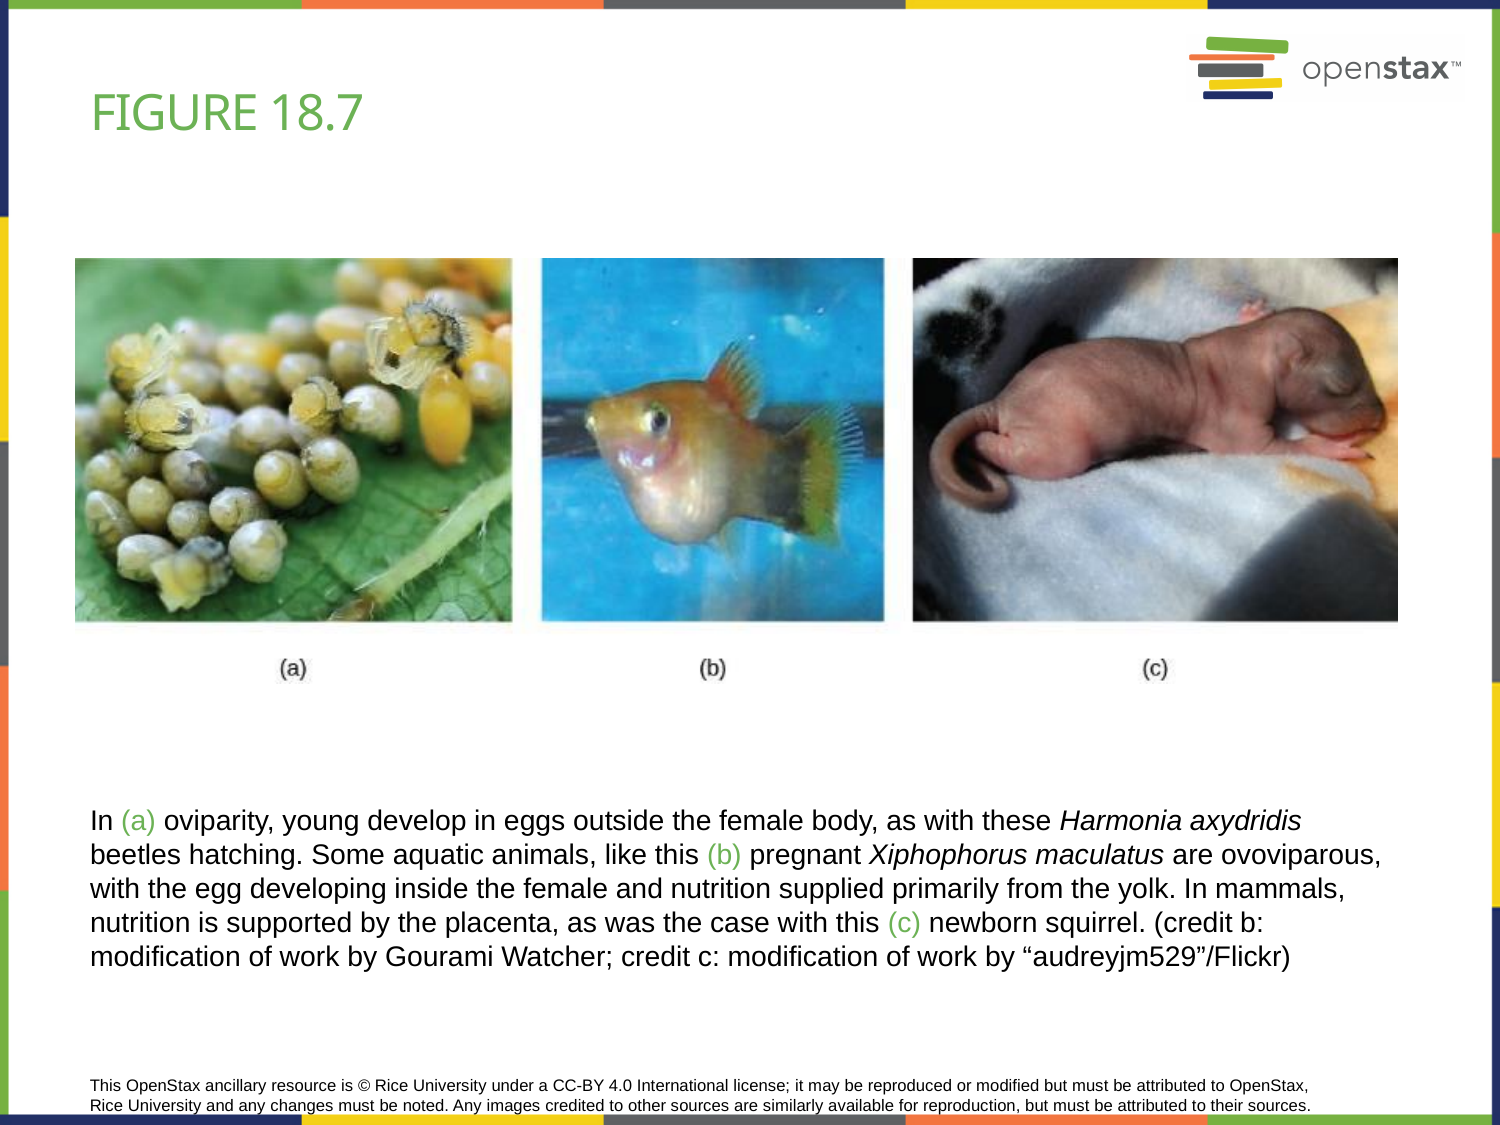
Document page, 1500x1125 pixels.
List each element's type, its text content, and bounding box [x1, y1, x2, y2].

list In (a) oviparity, young develop in eggs outside the female body, as with these Harmonia axydridis beetles hatching. Some aquatic animals, like this (b) pregnant Xiphophorus maculatus are ovoviparous, with the egg developing inside the female and nutrition supplied primarily from the yolk. In mammals, nutrition is supported by the placenta, as was the case with this (c) newborn squirrel. (credit b: modification of work by Gourami Watcher; credit c: modification of work by “audreyjm529”/Flickr) [75, 794, 1398, 986]
picture [0, 0, 1500, 1125]
text_box This OpenStax ancillary resource is © Rice University under a CC-BY 4.0 International license; it may be reproduced or modified but must be attributed to OpenStax, Rice University and any changes must be noted. Any images credited to other sources are similarly available for reproduction, but must be attributed to their sources. [75, 1067, 1336, 1114]
title Figure 18.7 [75, 39, 1398, 148]
